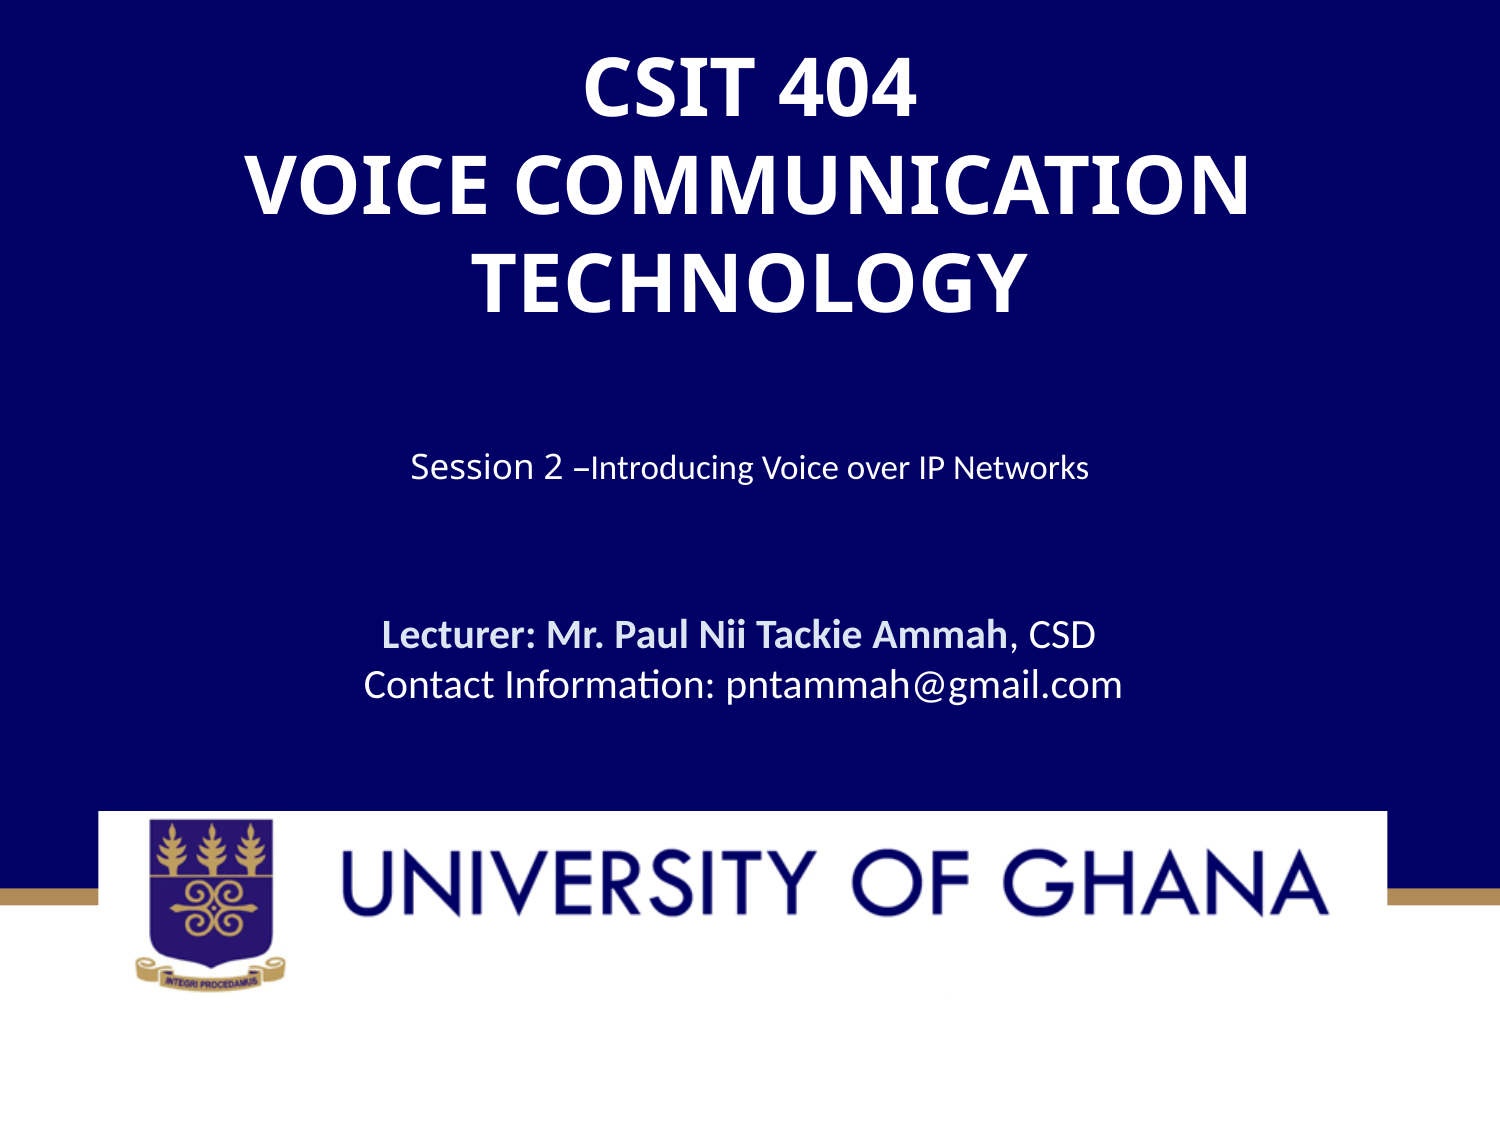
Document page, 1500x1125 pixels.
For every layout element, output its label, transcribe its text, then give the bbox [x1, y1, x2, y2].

title CSIT 404 VOICE COMMUNICATION TECHNOLOGY [112, 26, 1388, 338]
text_box Lecturer: Mr. Paul Nii Tackie Ammah, CSD Contact Information: pntammah@gmail.com [50, 599, 1438, 715]
picture [0, 0, 1500, 1125]
subtitle Session 2 –Introducing Voice over IP Networks [225, 437, 1275, 538]
